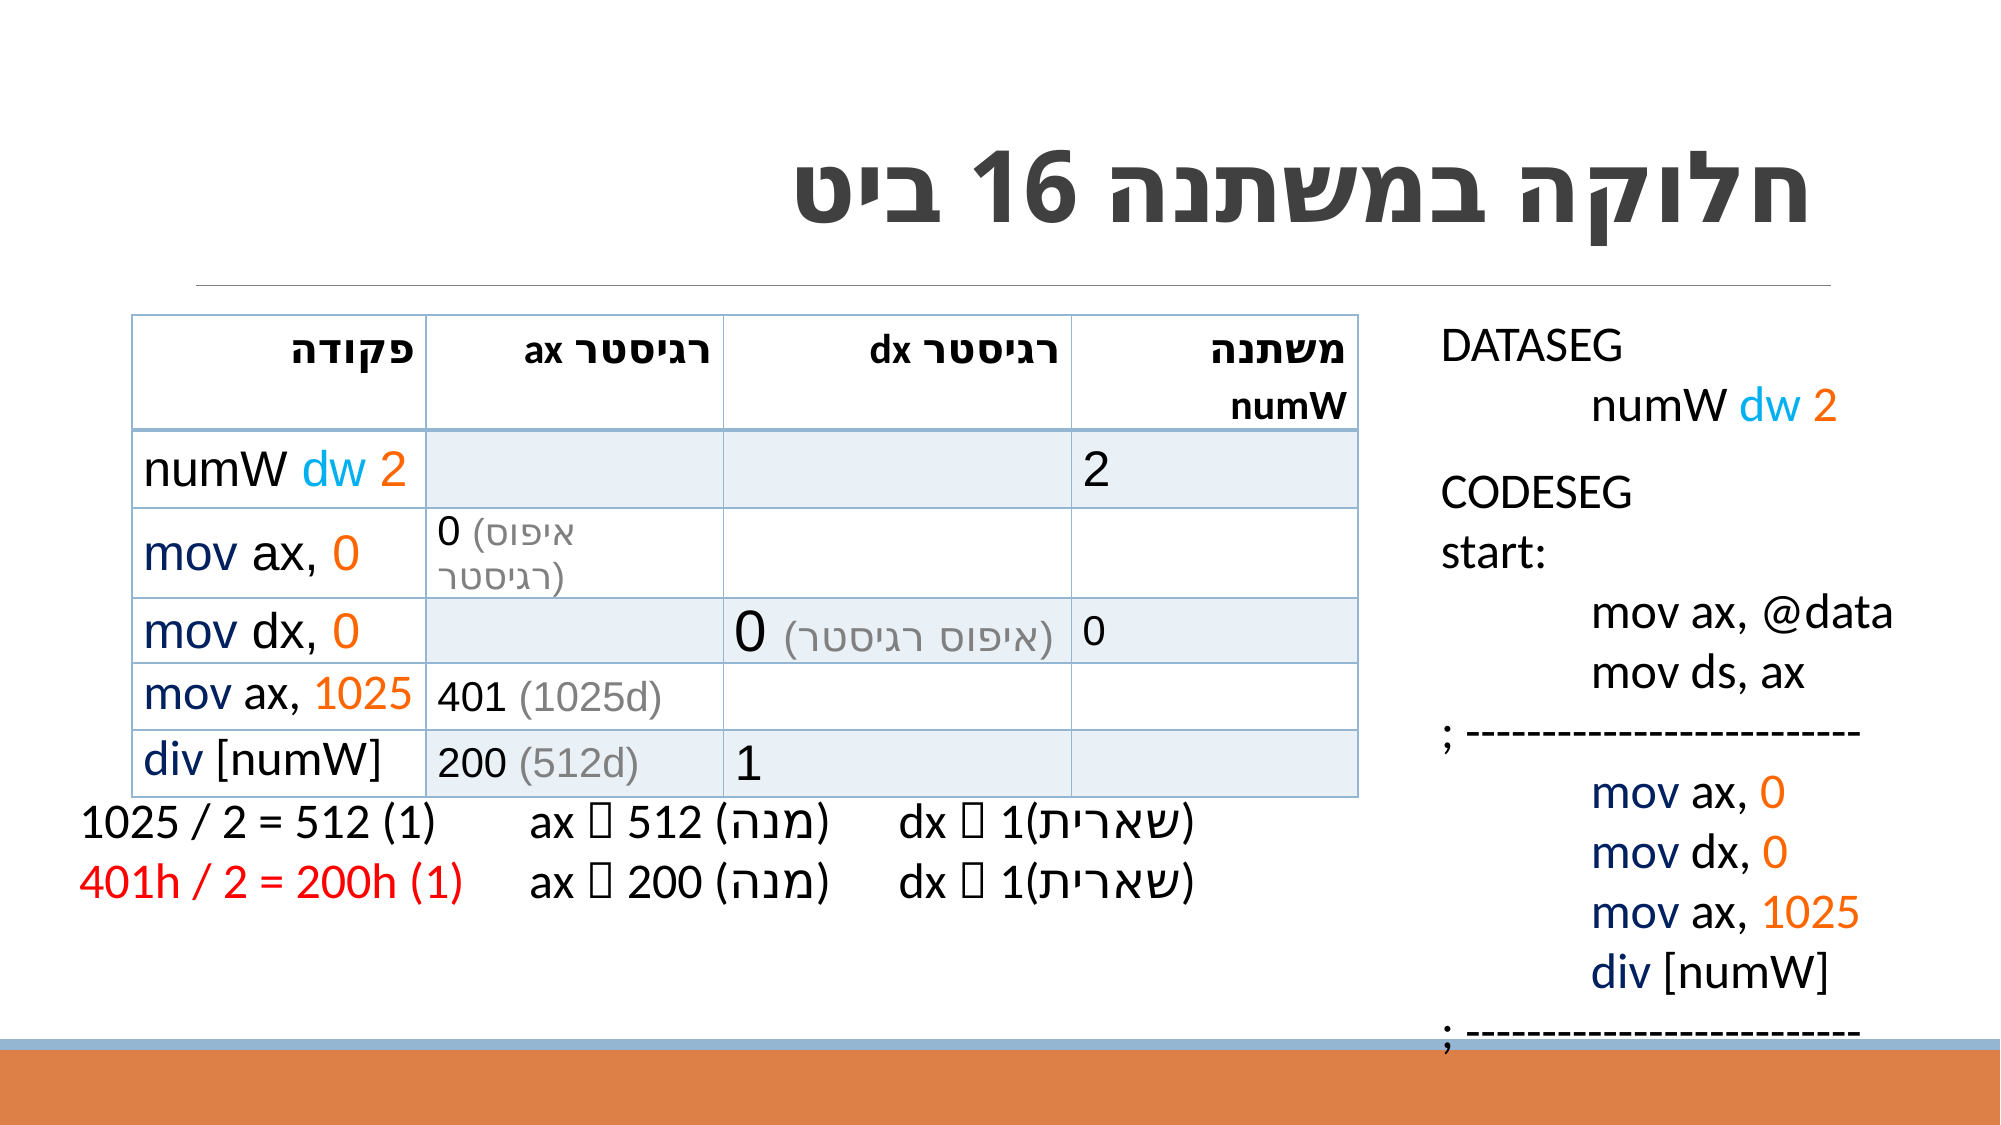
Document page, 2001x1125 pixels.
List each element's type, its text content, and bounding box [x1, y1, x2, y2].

table_cell [1072, 664, 1357, 729]
table_cell [427, 599, 723, 662]
table_cell 1 [724, 731, 1071, 780]
table_cell [1072, 509, 1357, 597]
table_cell mov ax, 0 [133, 509, 425, 597]
table_cell 401 (1025d) [427, 664, 723, 729]
table_cell 2 [1072, 432, 1357, 507]
table_cell 0 (איפוס רגיסטר) [724, 599, 1071, 662]
table_header פקודה [133, 316, 425, 428]
table_cell numW dw 2 [133, 432, 425, 507]
table_cell [724, 664, 1071, 729]
text_box 1025 / 2 = 512 (1) ax  512 (מנה) dx  1(שארית) 401h / 2 = 200h (1) ax  200 (מנה) dx  1(שארית) [64, 780, 1291, 916]
table_cell 0 (איפוס רגיסטר) [427, 509, 723, 597]
table_header רגיסטר dx [724, 316, 1071, 428]
table_cell 200 (512d) [427, 731, 723, 780]
table_cell mov ax, 1025 [133, 664, 425, 729]
title חלוקה במשתנה 16 ביט [180, 47, 1830, 250]
table_cell mov dx, 0 [133, 599, 425, 662]
table_cell 0 [1072, 599, 1357, 662]
table_cell div [numW] [133, 731, 425, 780]
table_header רגיסטר ax [427, 316, 723, 428]
table_cell [724, 509, 1071, 597]
table_cell [427, 432, 723, 507]
table_header משתנה numW [1072, 316, 1357, 428]
table_cell [1072, 731, 1357, 796]
text_box DATASEG numW dw 2 CODESEG start: mov ax, @data mov ds, ax ; -------------------------- mov ax, 0 mov dx, 0 mov ax, 1025 div [numW] ; -------------------------- [1426, 303, 1919, 1067]
table_cell [724, 432, 1071, 507]
